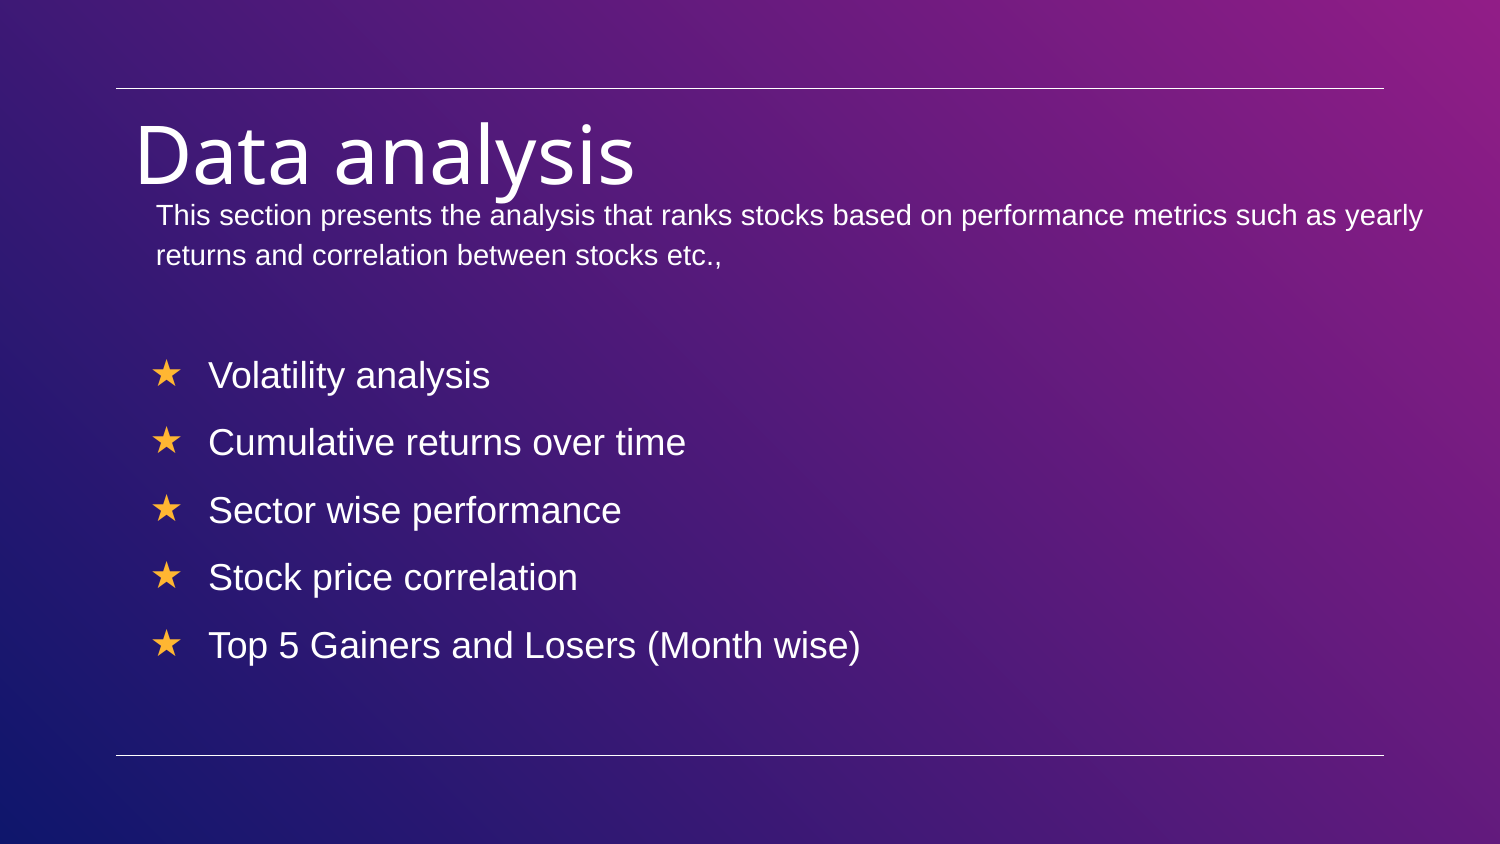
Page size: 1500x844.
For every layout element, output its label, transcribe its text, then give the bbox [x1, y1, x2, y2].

list This section presents the analysis that ranks stocks based on performance metrics such as yearly returns and correlation between stocks etc., [140, 176, 1448, 314]
title Data analysis [118, 88, 841, 313]
list Volatility analysis Cumulative returns over time Sector wise performance Stock price correlation Top 5 Gainers and Losers (Month wise) [118, 313, 1141, 756]
